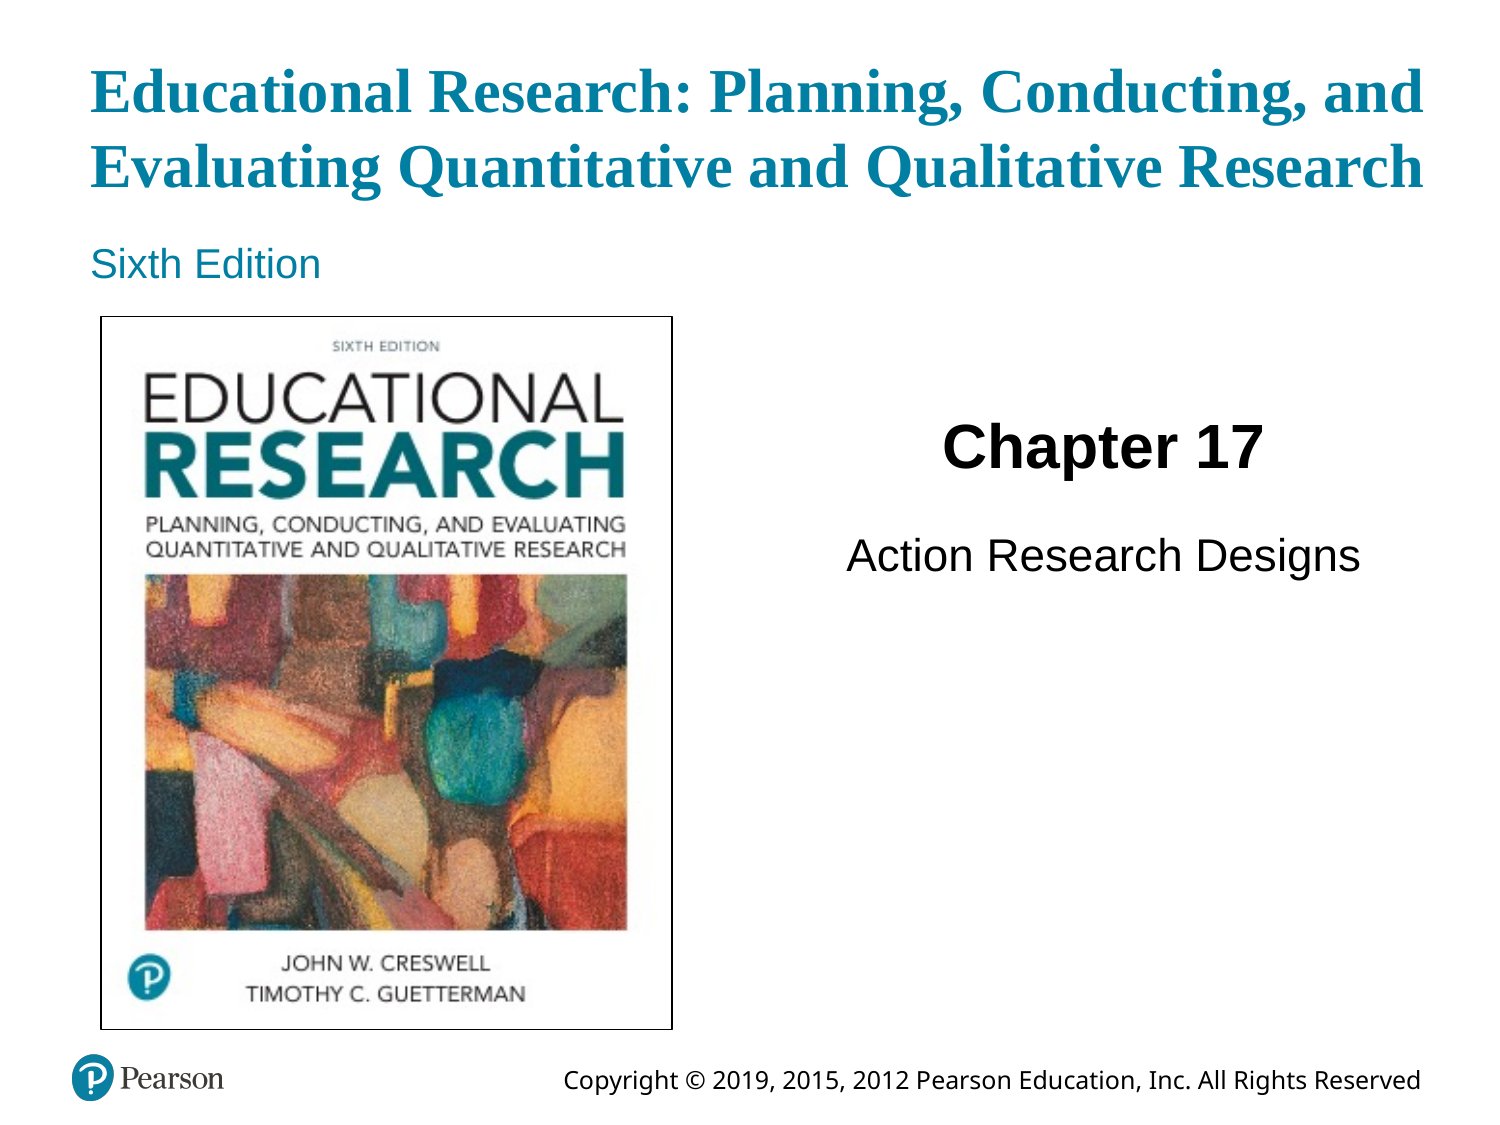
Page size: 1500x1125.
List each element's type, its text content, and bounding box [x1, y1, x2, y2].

list Copyright © 2019, 2015, 2012 Pearson Education, Inc. All Rights Reserved [447, 1065, 1438, 1094]
list Action Research Designs [783, 510, 1425, 701]
picture [80, 1063, 106, 1088]
picture [101, 316, 672, 1030]
list Sixth Edition [75, 221, 1425, 286]
picture [72, 1054, 88, 1070]
title Educational Research: Planning, Conducting, and Evaluating Quantitative and Qualitative Research [75, 35, 1451, 207]
picture [98, 1054, 224, 1101]
picture [72, 1087, 83, 1101]
list Chapter 17 [783, 315, 1425, 497]
